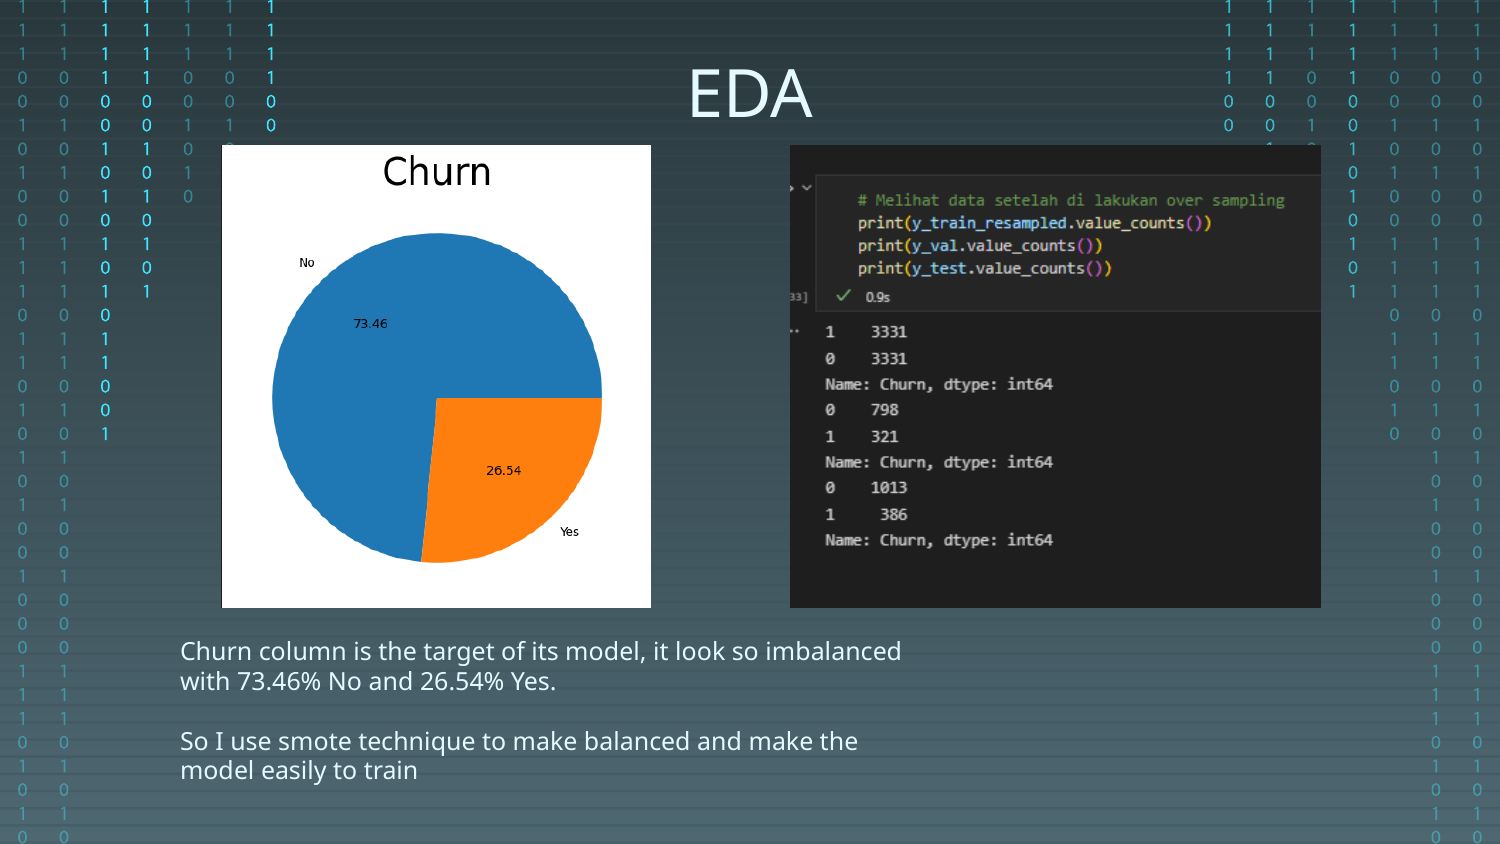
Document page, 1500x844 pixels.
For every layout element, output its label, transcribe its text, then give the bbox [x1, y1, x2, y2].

picture [790, 145, 1321, 609]
title EDA [118, 36, 1382, 134]
text_box Churn column is the target of its model, it look so imbalanced with 73.46% No and 26.54% Yes. So I use smote technique to make balanced and make the model easily to train [165, 620, 933, 844]
picture [221, 145, 651, 609]
